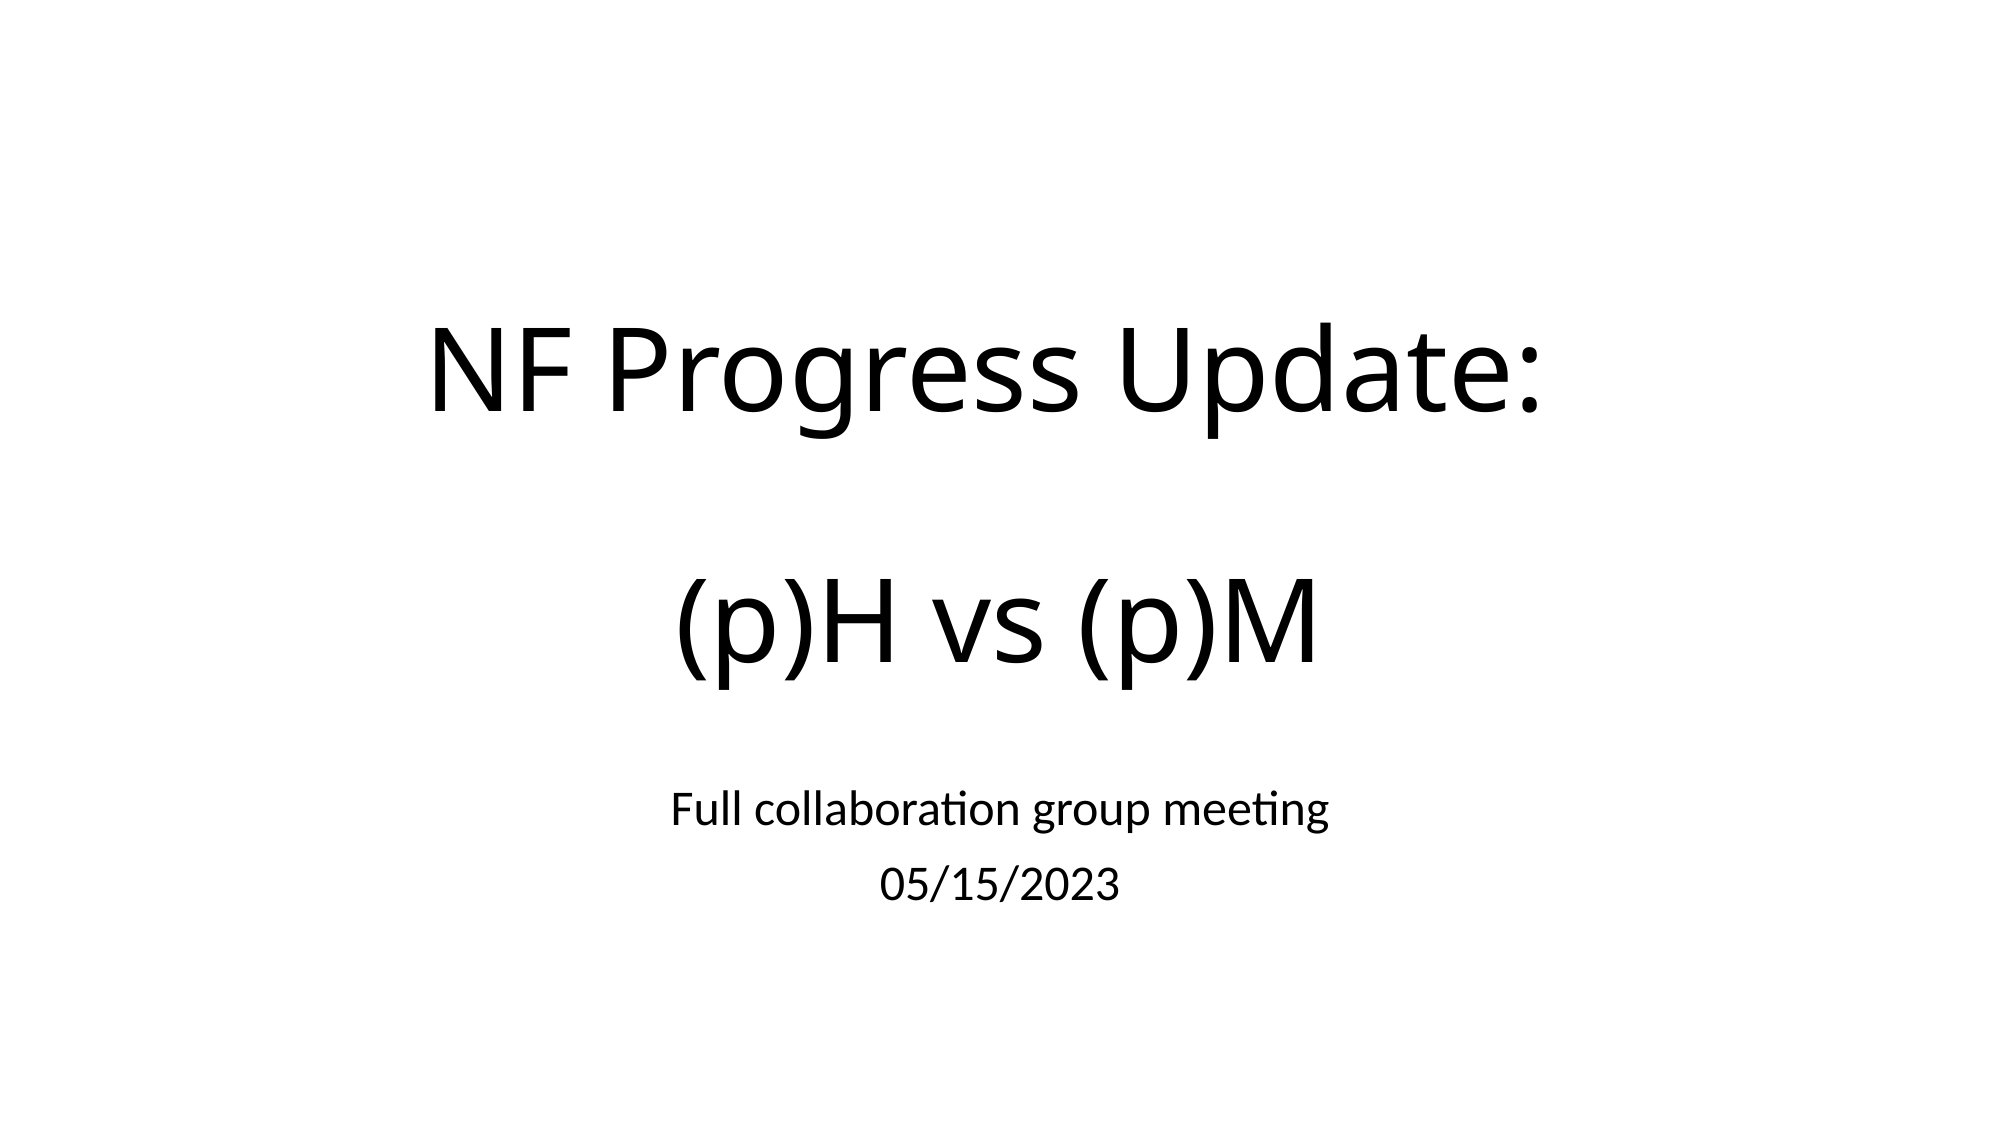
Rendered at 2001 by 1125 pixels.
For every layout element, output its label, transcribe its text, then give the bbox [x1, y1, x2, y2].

subtitle Full collaboration group meeting 05/15/2023 [249, 774, 1750, 1047]
title NF Progress Update: (p)H vs (p)M [249, 303, 1750, 696]
